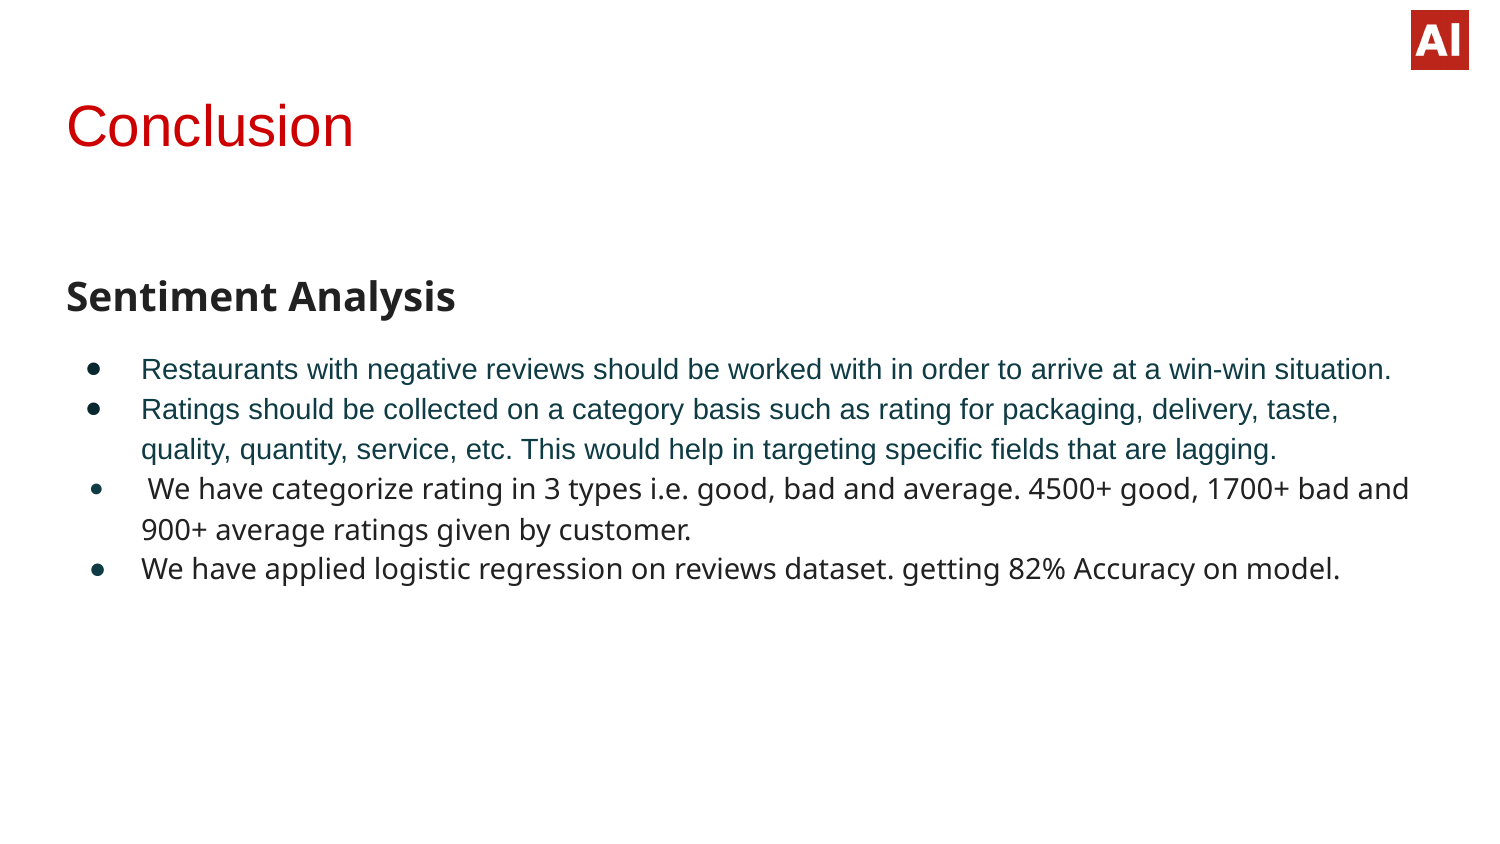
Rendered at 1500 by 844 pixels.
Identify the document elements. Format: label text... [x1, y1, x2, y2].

list Sentiment Analysis Restaurants with negative reviews should be worked with in order to arrive at a win-win situation. Ratings should be collected on a category basis such as rating for packaging, delivery, taste, quality, quantity, service, etc. This would help in targeting specific fields that are lagging. We have categorize rating in 3 types i.e. good, bad and average. 4500+ good, 1700+ bad and 900+ average ratings given by customer. We have applied logistic regression on reviews dataset. getting 82% Accuracy on model. [51, 189, 1449, 825]
picture [1411, 10, 1469, 70]
title Conclusion [51, 72, 1449, 167]
